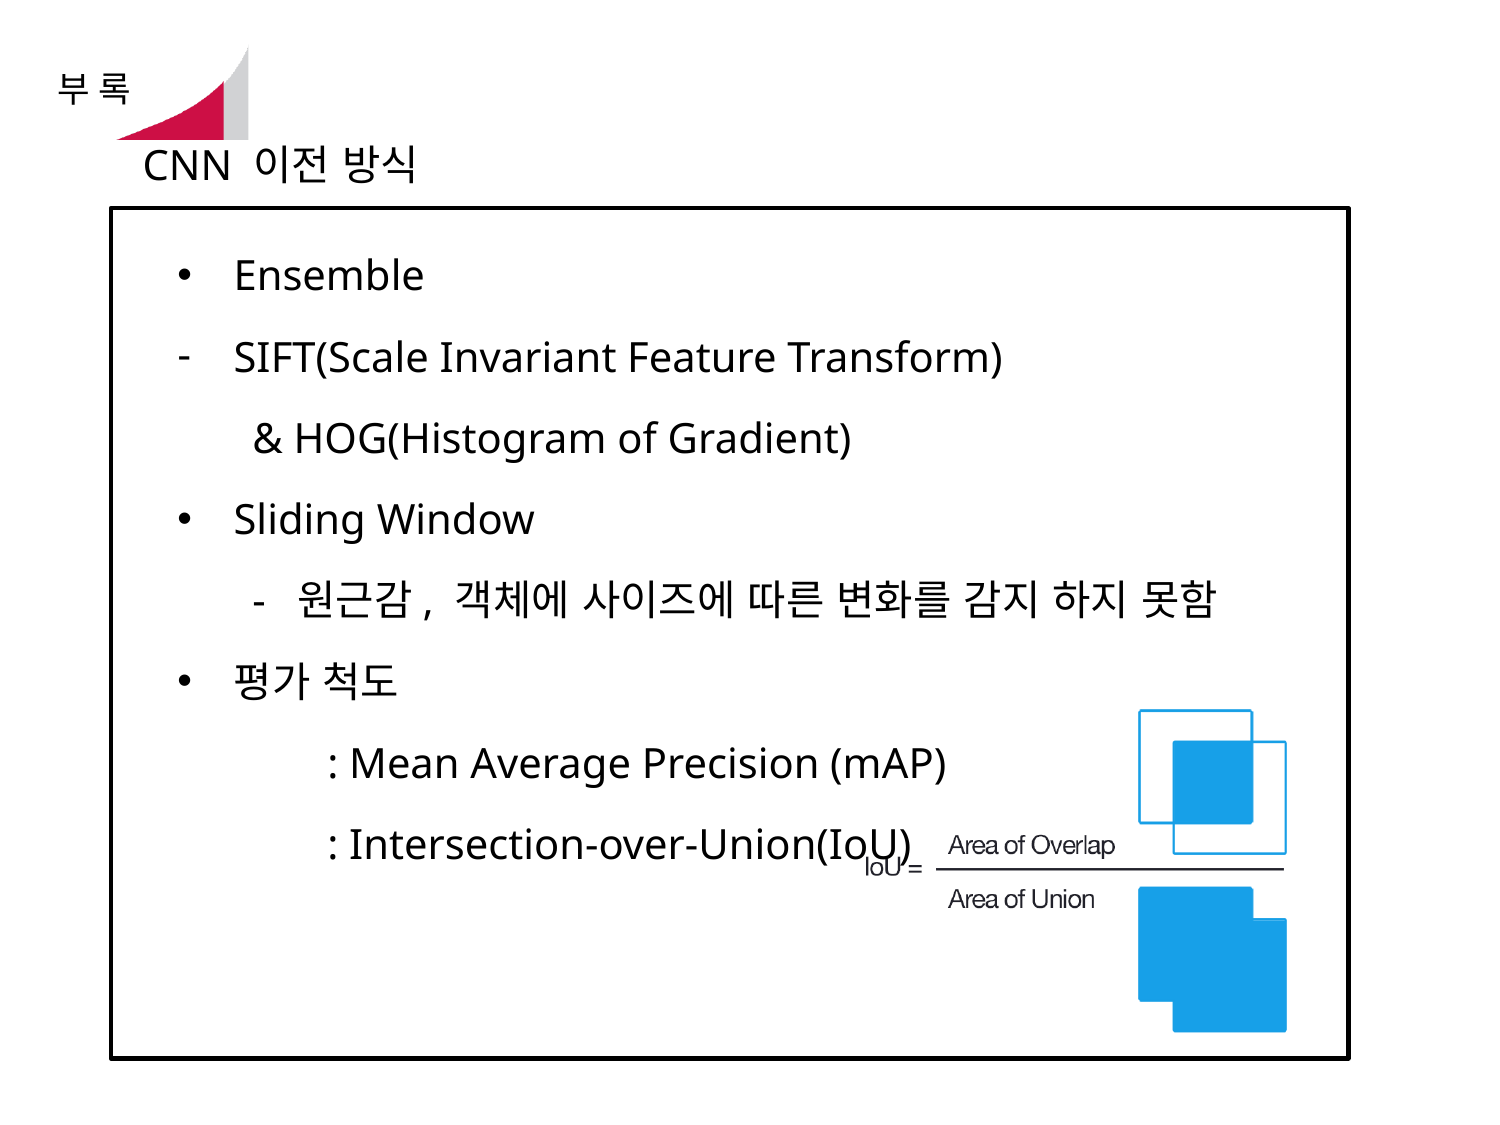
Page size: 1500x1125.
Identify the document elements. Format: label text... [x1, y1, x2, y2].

picture [0, 0, 249, 140]
text_box CNN 이전 방식 [121, 104, 1272, 199]
title 부 록 [57, 62, 1443, 108]
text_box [110, 207, 1349, 1059]
